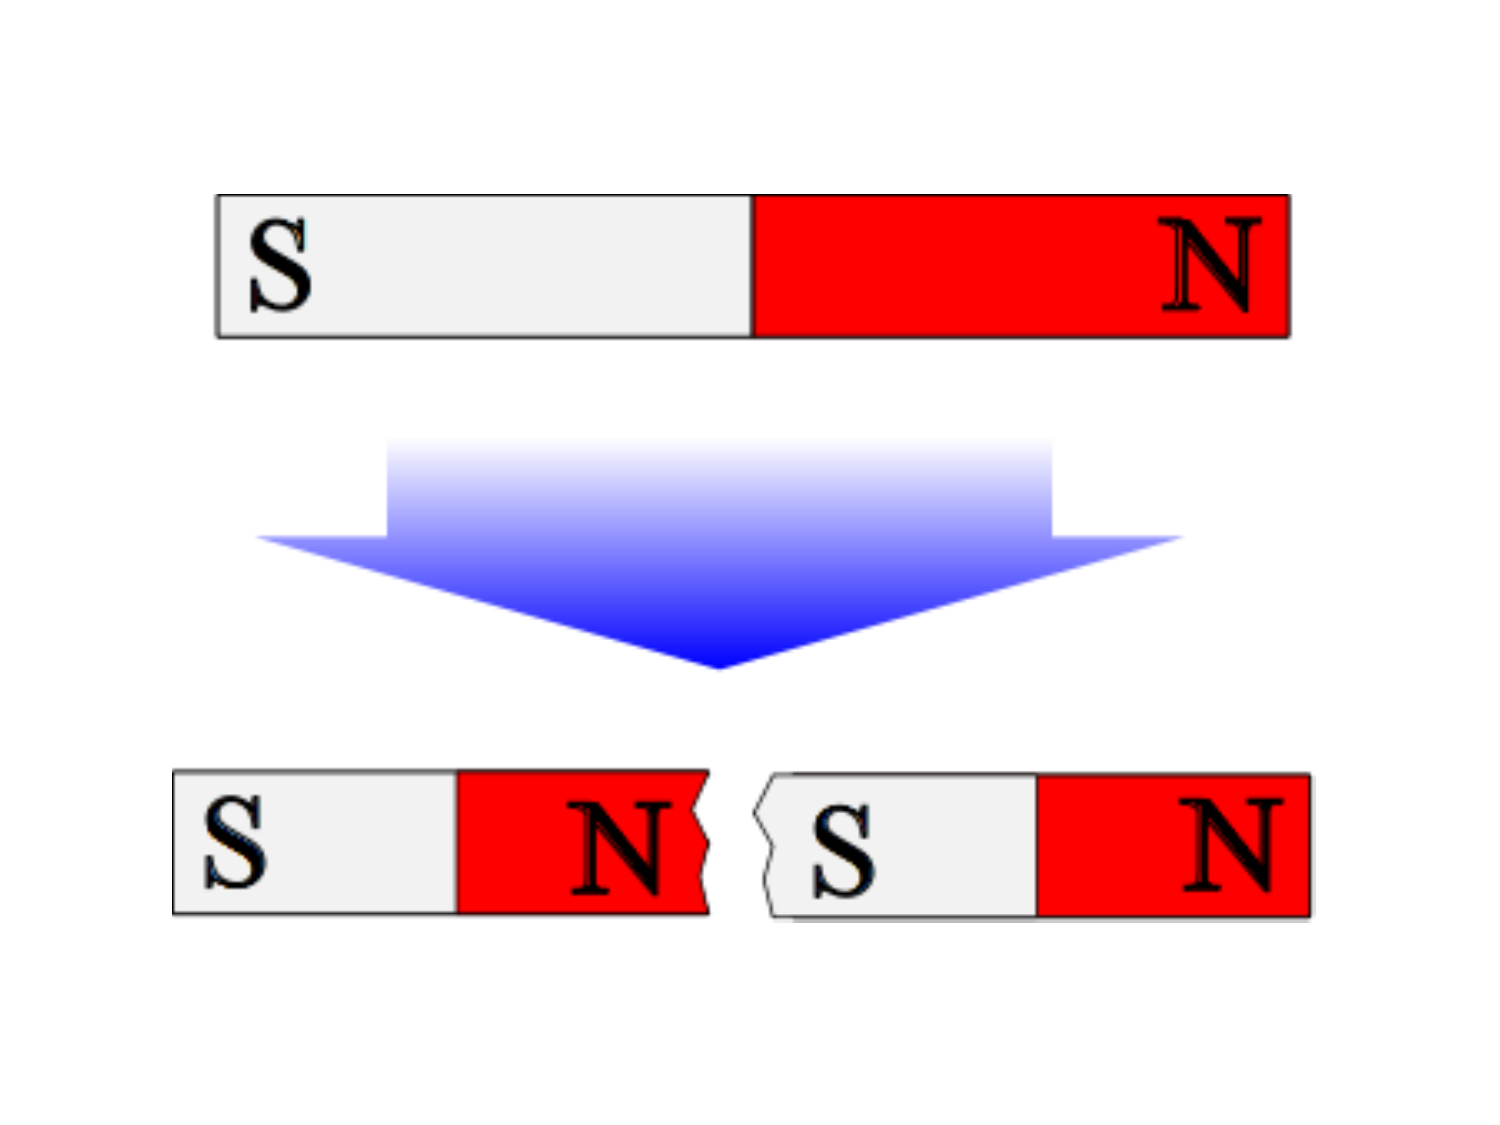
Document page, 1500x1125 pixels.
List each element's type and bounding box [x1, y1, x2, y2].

picture [172, 194, 1316, 923]
